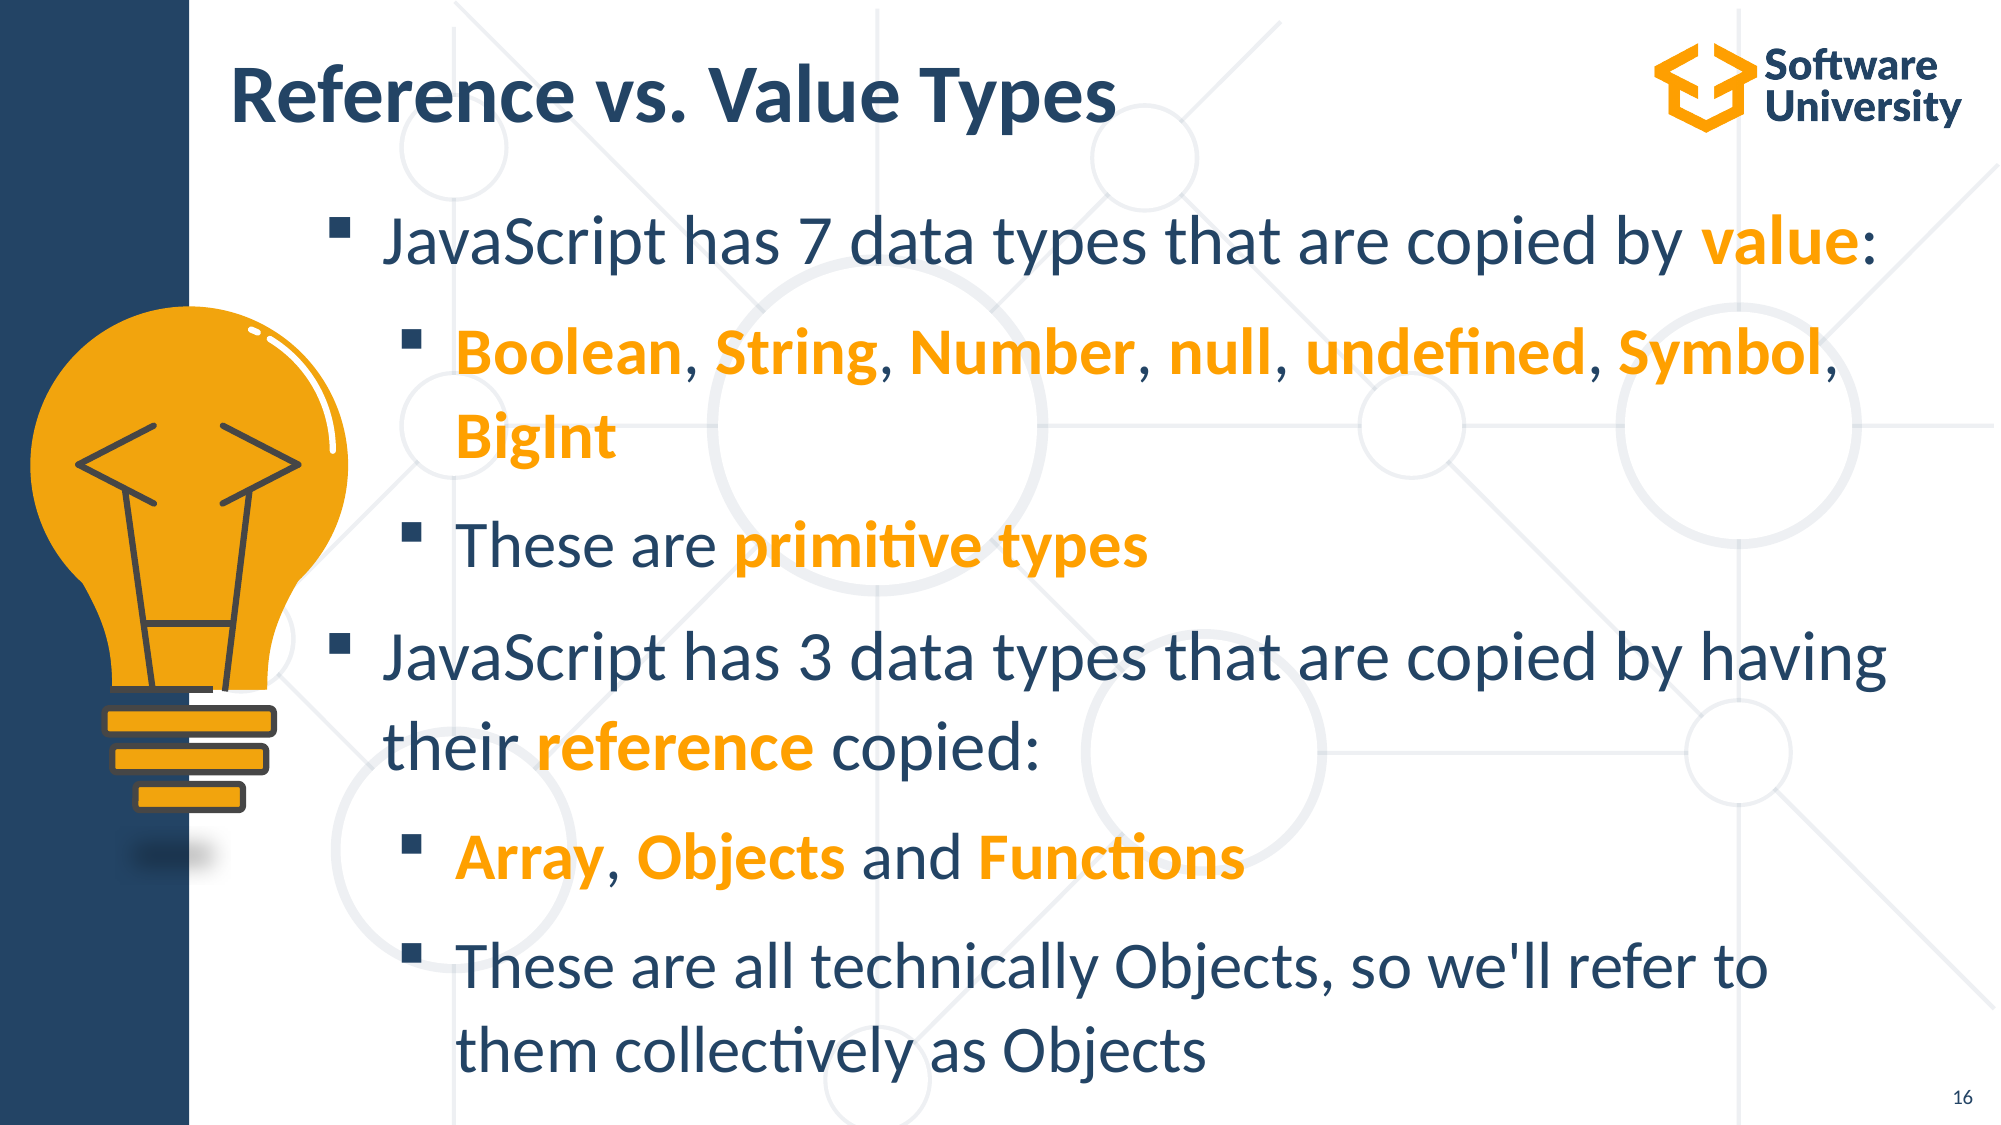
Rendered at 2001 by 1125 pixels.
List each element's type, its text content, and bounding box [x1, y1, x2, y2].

list JavaScript has 7 data types that are copied by value: Boolean, String, Number, null, undefined, Symbol, BigInt These are primitive types JavaScript has 3 data types that are copied by having their reference copied: Array, Objects and Functions These are all technically Objects, so we'll refer to them collectively as Objects [306, 183, 1968, 1094]
title Reference vs. Value Types [212, 16, 1628, 162]
picture [1641, 31, 1973, 145]
slide_number 16 [1927, 1067, 1989, 1117]
